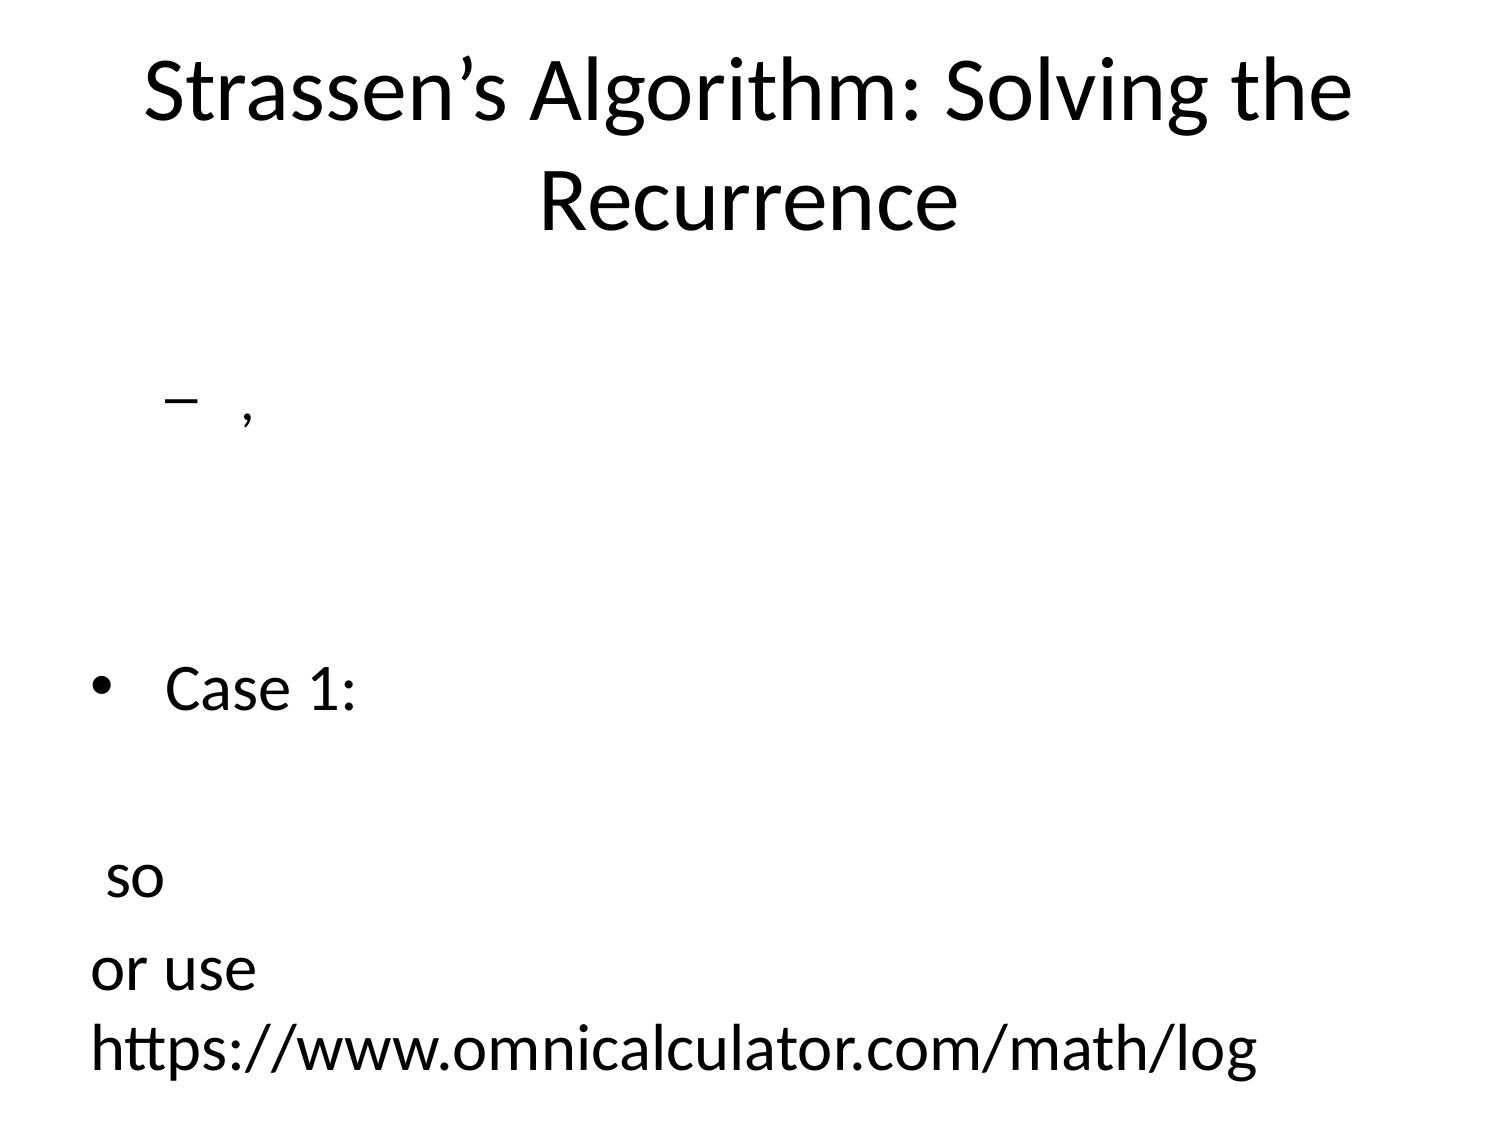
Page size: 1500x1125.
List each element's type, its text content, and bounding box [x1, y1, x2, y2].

title Strassen’s Algorithm: Solving the Recurrence [75, 45, 1425, 233]
